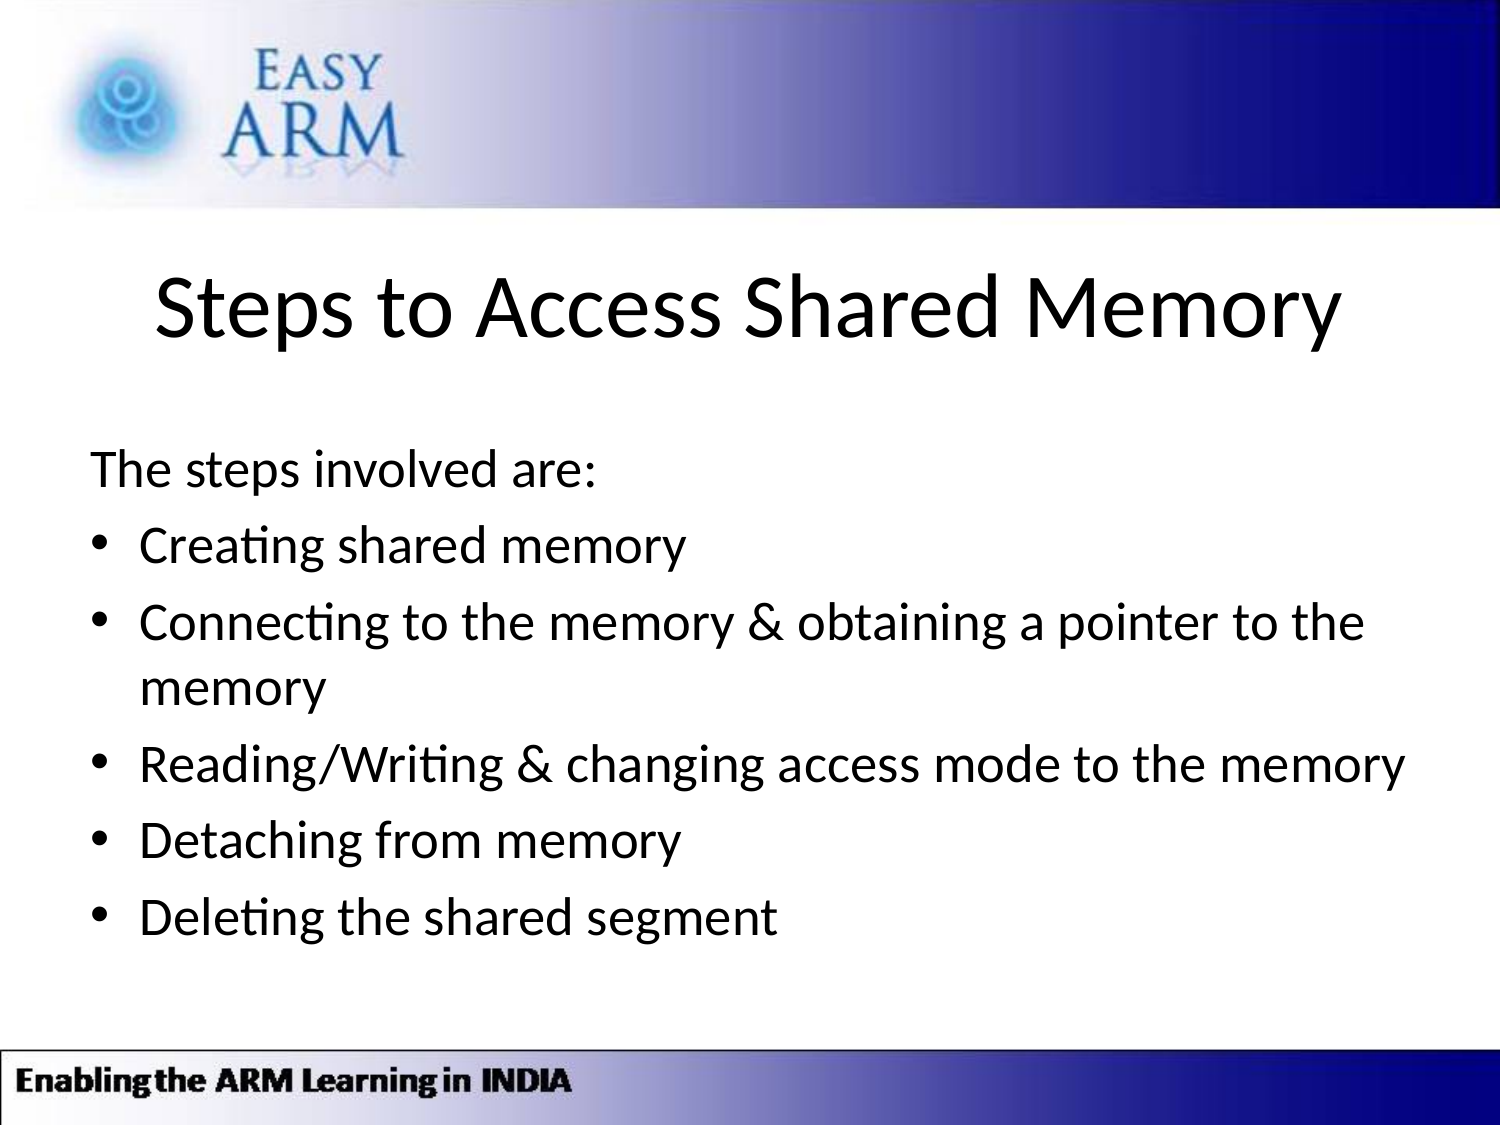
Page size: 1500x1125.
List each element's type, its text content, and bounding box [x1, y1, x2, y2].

title Steps to Access Shared Memory [75, 207, 1425, 396]
list The steps involved are: Creating shared memory Connecting to the memory & obtaining a pointer to the memory Reading/Writing & changing access mode to the memory Detaching from memory Deleting the shared segment [75, 425, 1425, 1000]
picture [0, 0, 1500, 1125]
